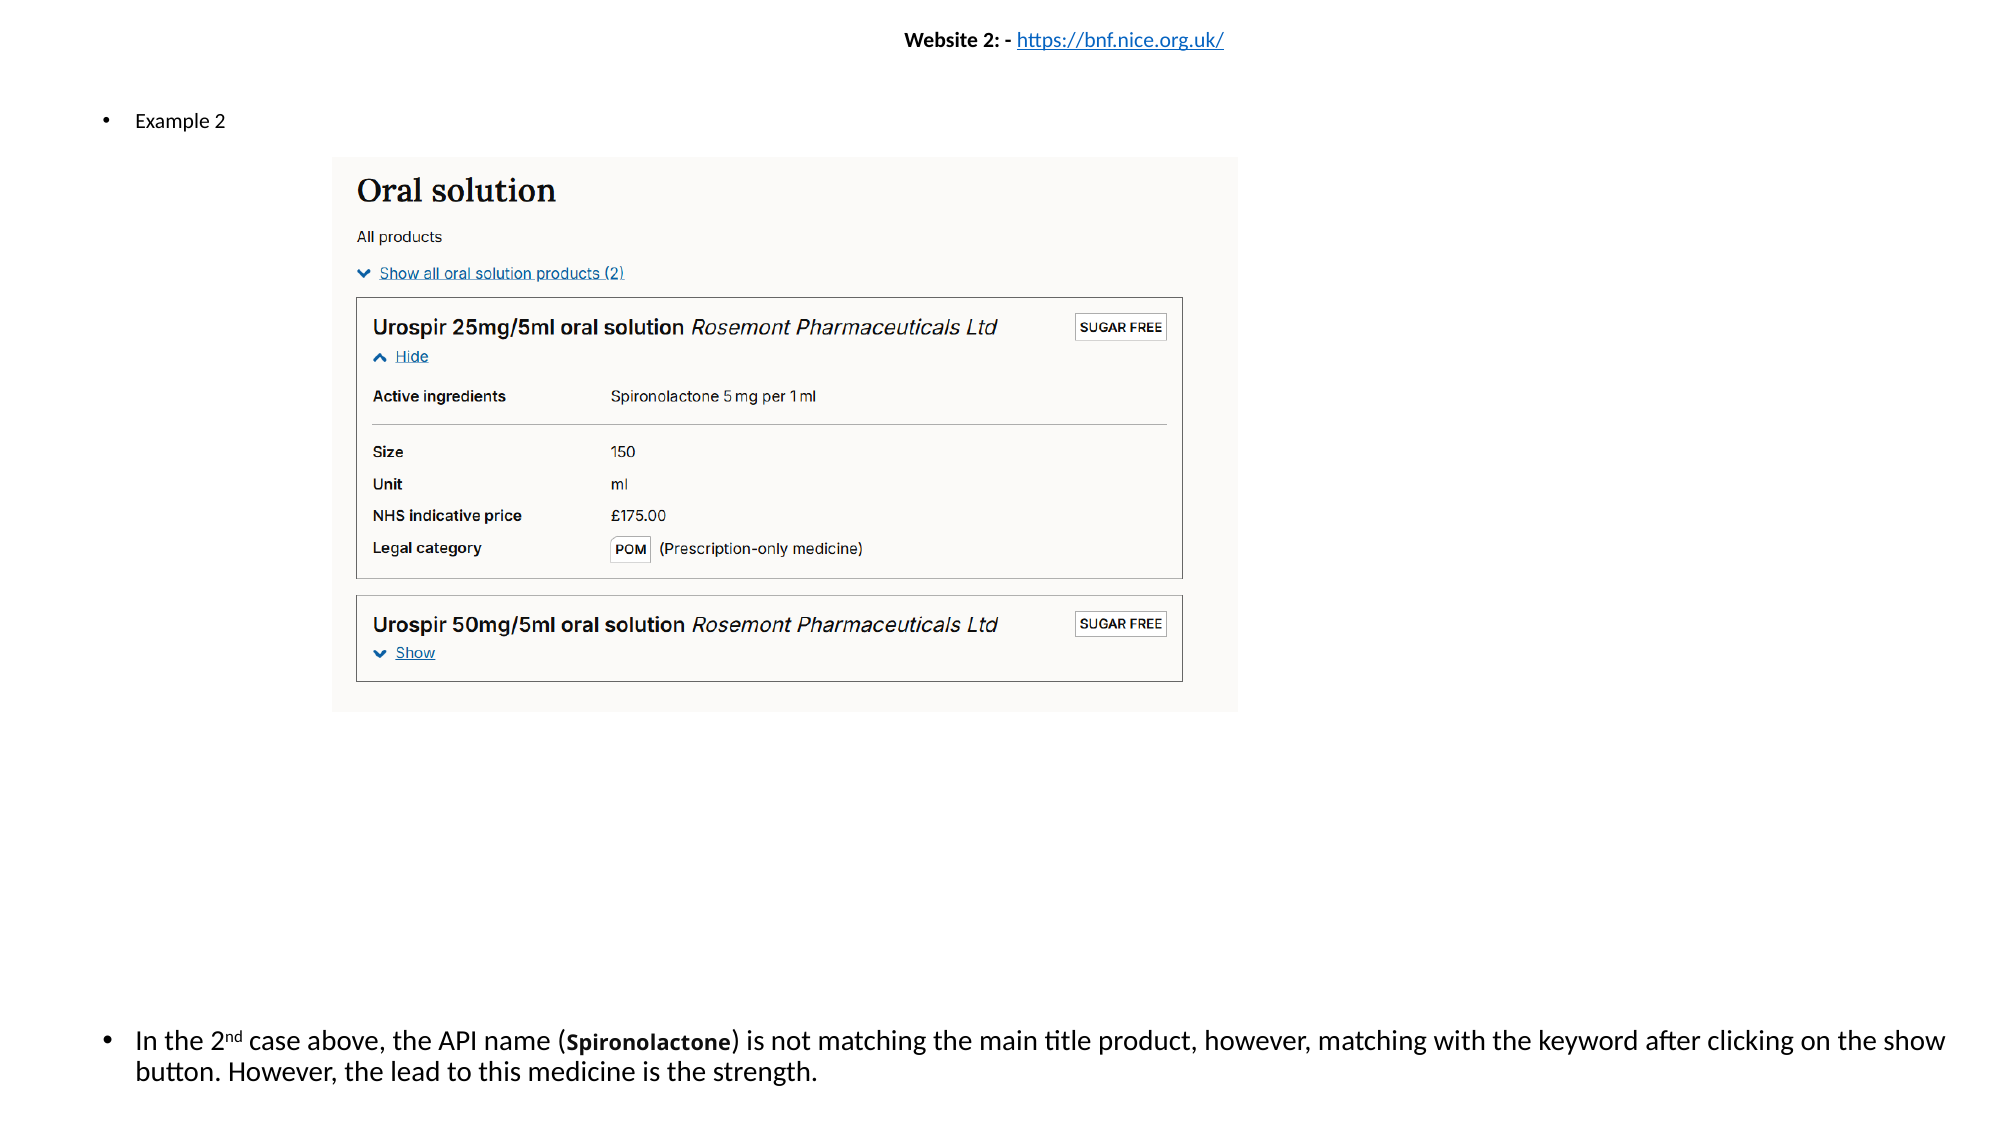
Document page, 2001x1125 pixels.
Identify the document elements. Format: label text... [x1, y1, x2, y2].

list Website 2: - https://bnf.nice.org.uk/ Example 2 In the 2nd case above, the API name (Spironolactone) is not matching the main title product, however, matching with the keyword after clicking on the show button. However, the lead to this medicine is the strength. [22, 20, 1976, 1104]
picture [331, 157, 1238, 712]
